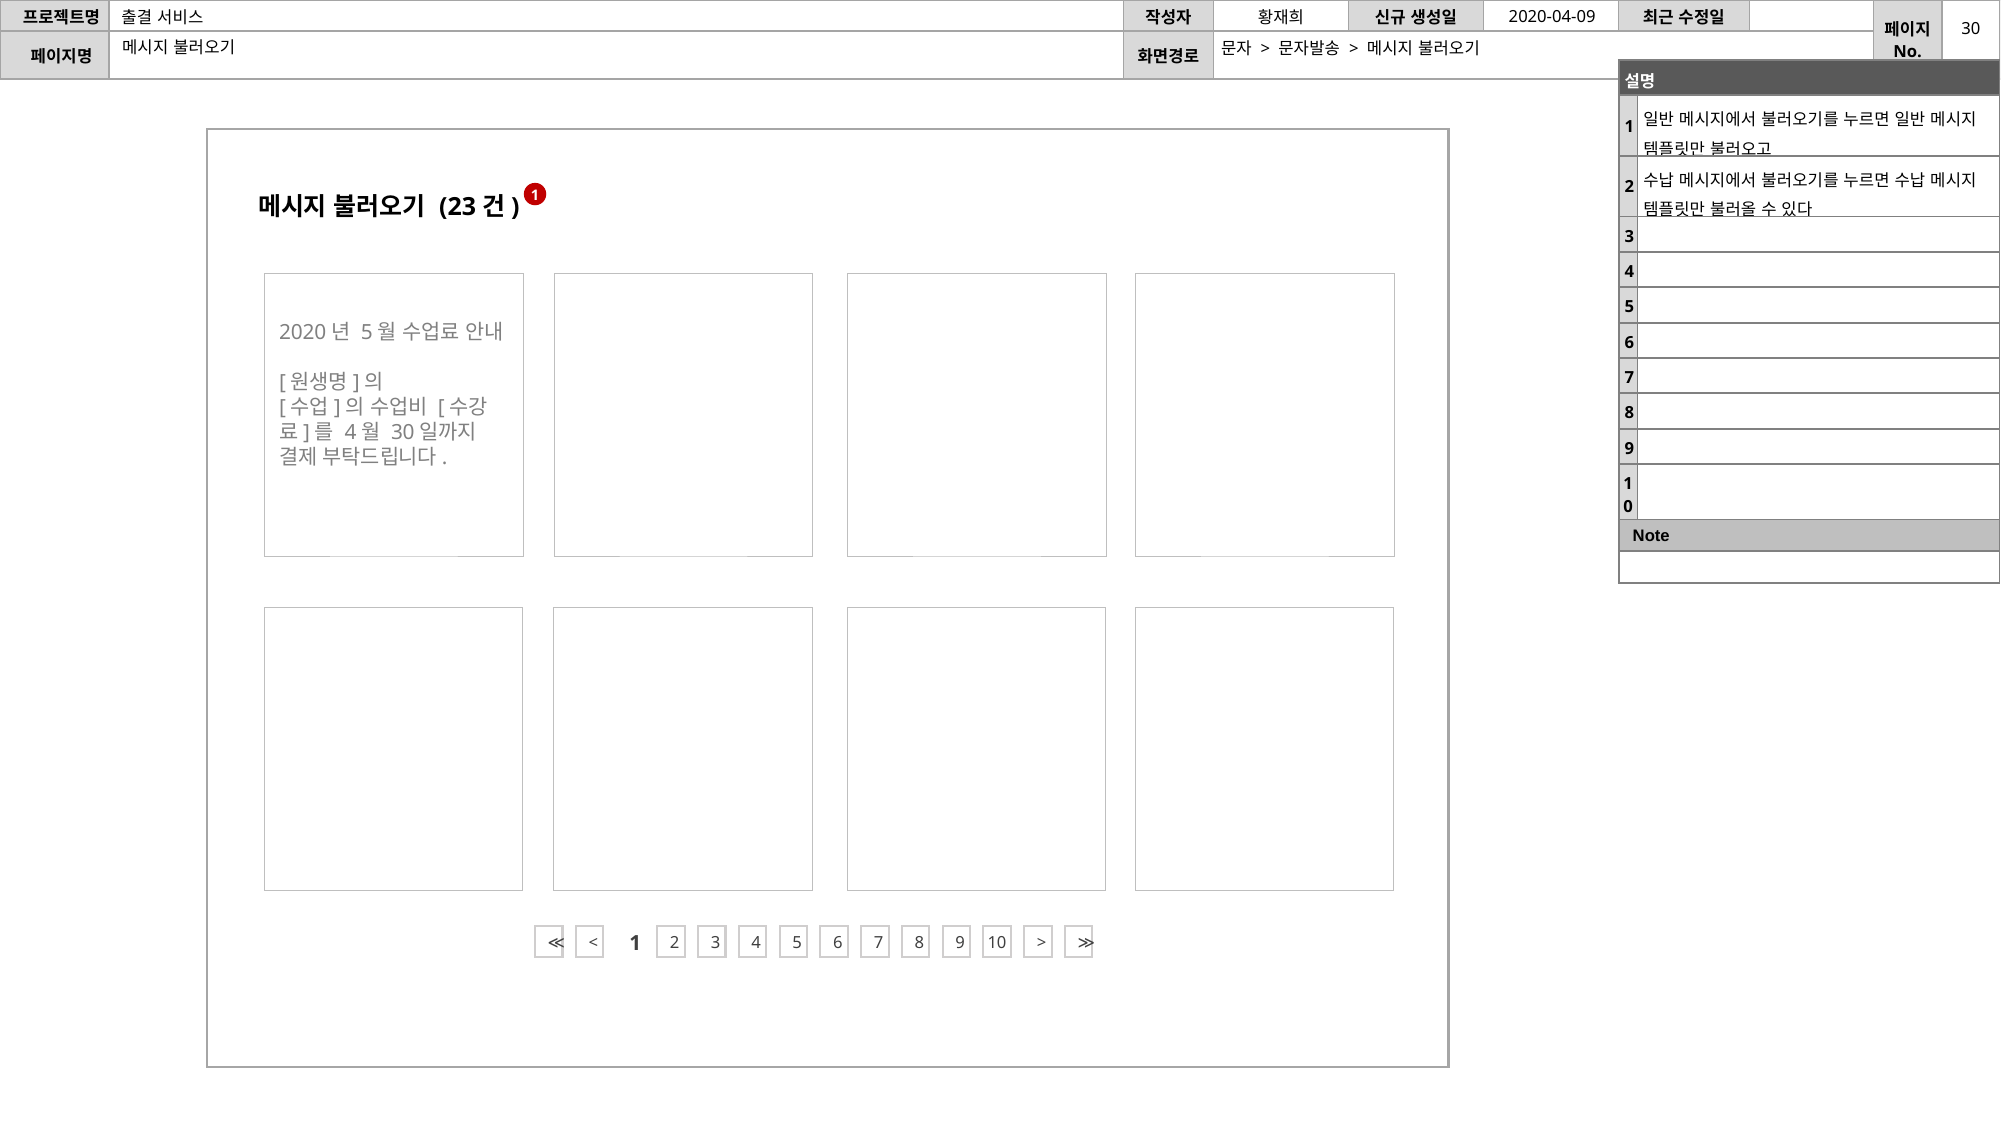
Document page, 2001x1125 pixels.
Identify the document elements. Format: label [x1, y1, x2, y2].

table_cell [1620, 430, 1637, 463]
table_cell [1620, 359, 1637, 392]
table_cell [1620, 465, 1637, 519]
table_cell [1638, 430, 1999, 463]
table_cell [1620, 217, 1637, 251]
table_cell [1620, 253, 1637, 286]
table_cell [1638, 157, 1999, 216]
table_cell [1638, 96, 1999, 155]
text_box [1942, 1, 2000, 42]
table_cell [1638, 288, 1999, 322]
table_cell [1638, 465, 1999, 519]
table_cell [1638, 359, 1999, 392]
table_cell [1638, 394, 1999, 428]
table_cell [1620, 394, 1637, 428]
table_cell [1638, 324, 1999, 357]
table_cell [1620, 324, 1637, 357]
table_cell [1620, 552, 1999, 582]
table_cell [1620, 520, 1999, 550]
table_cell [1638, 217, 1999, 251]
text_box [206, 128, 1450, 1068]
table_cell [1620, 157, 1637, 216]
table_header [1620, 61, 1999, 94]
text_box [116, 30, 1113, 63]
text_box [1215, 0, 1864, 65]
table_cell [1638, 253, 1999, 286]
table_cell [1620, 96, 1637, 155]
table_cell [1620, 288, 1637, 322]
